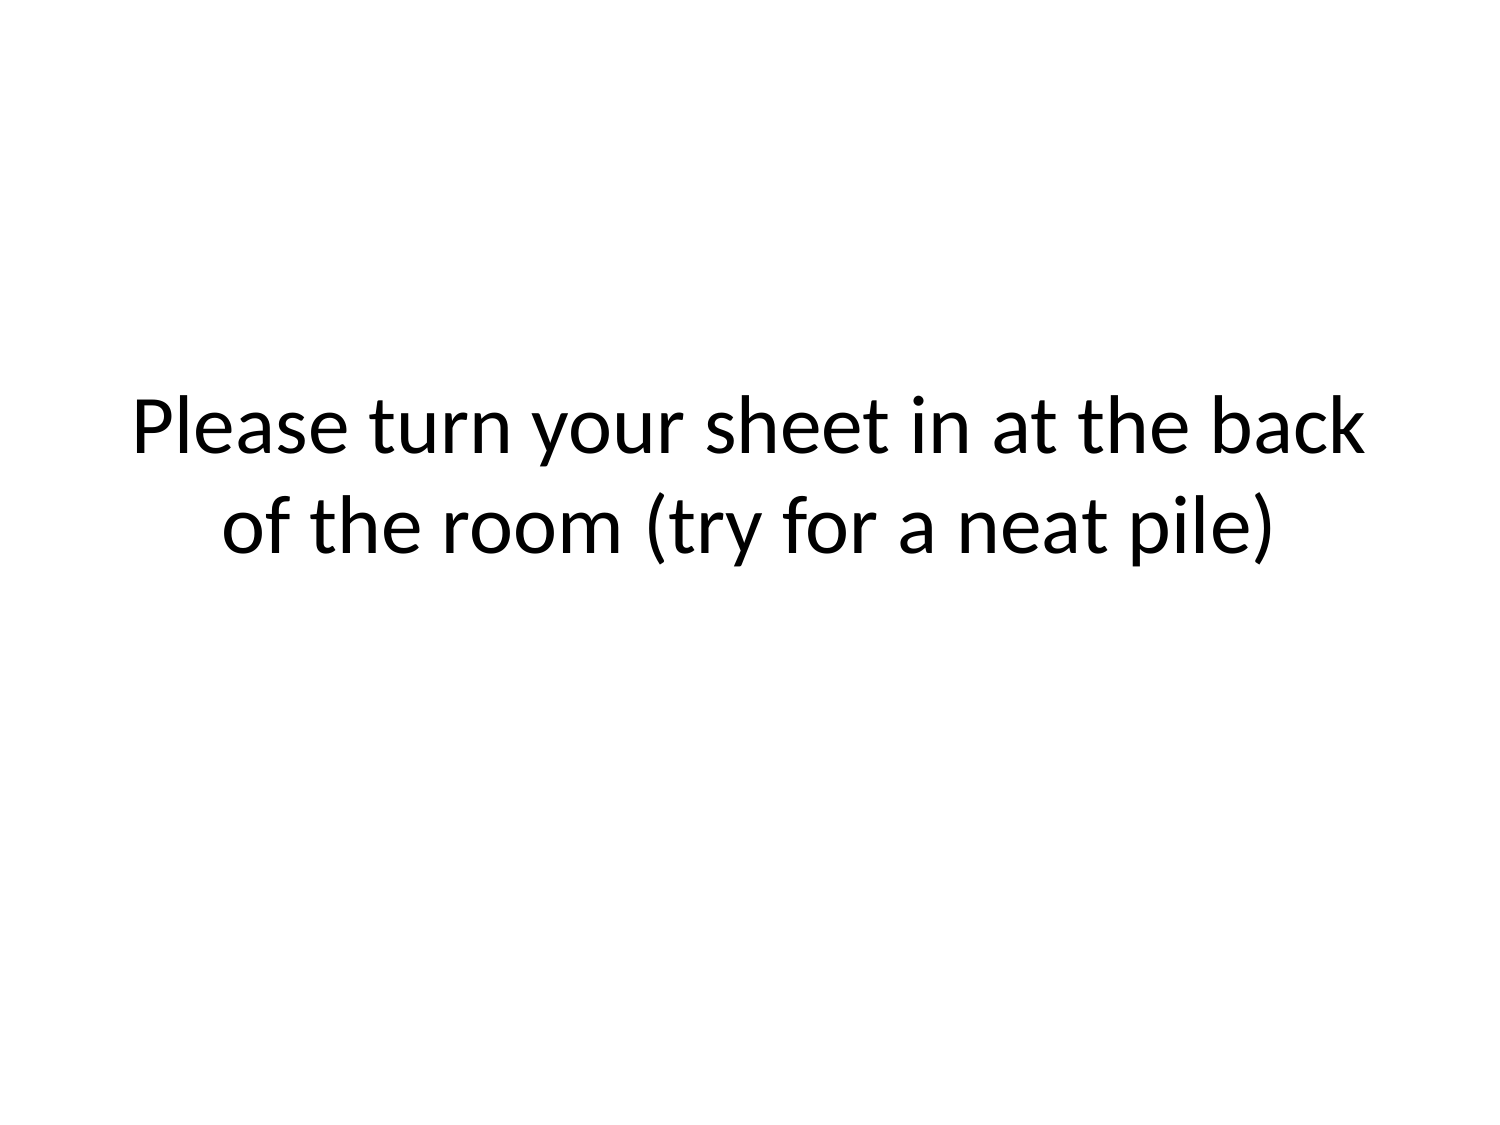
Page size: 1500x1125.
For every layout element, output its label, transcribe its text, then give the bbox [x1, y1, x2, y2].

title Please turn your sheet in at the back of the room (try for a neat pile) [112, 349, 1388, 591]
